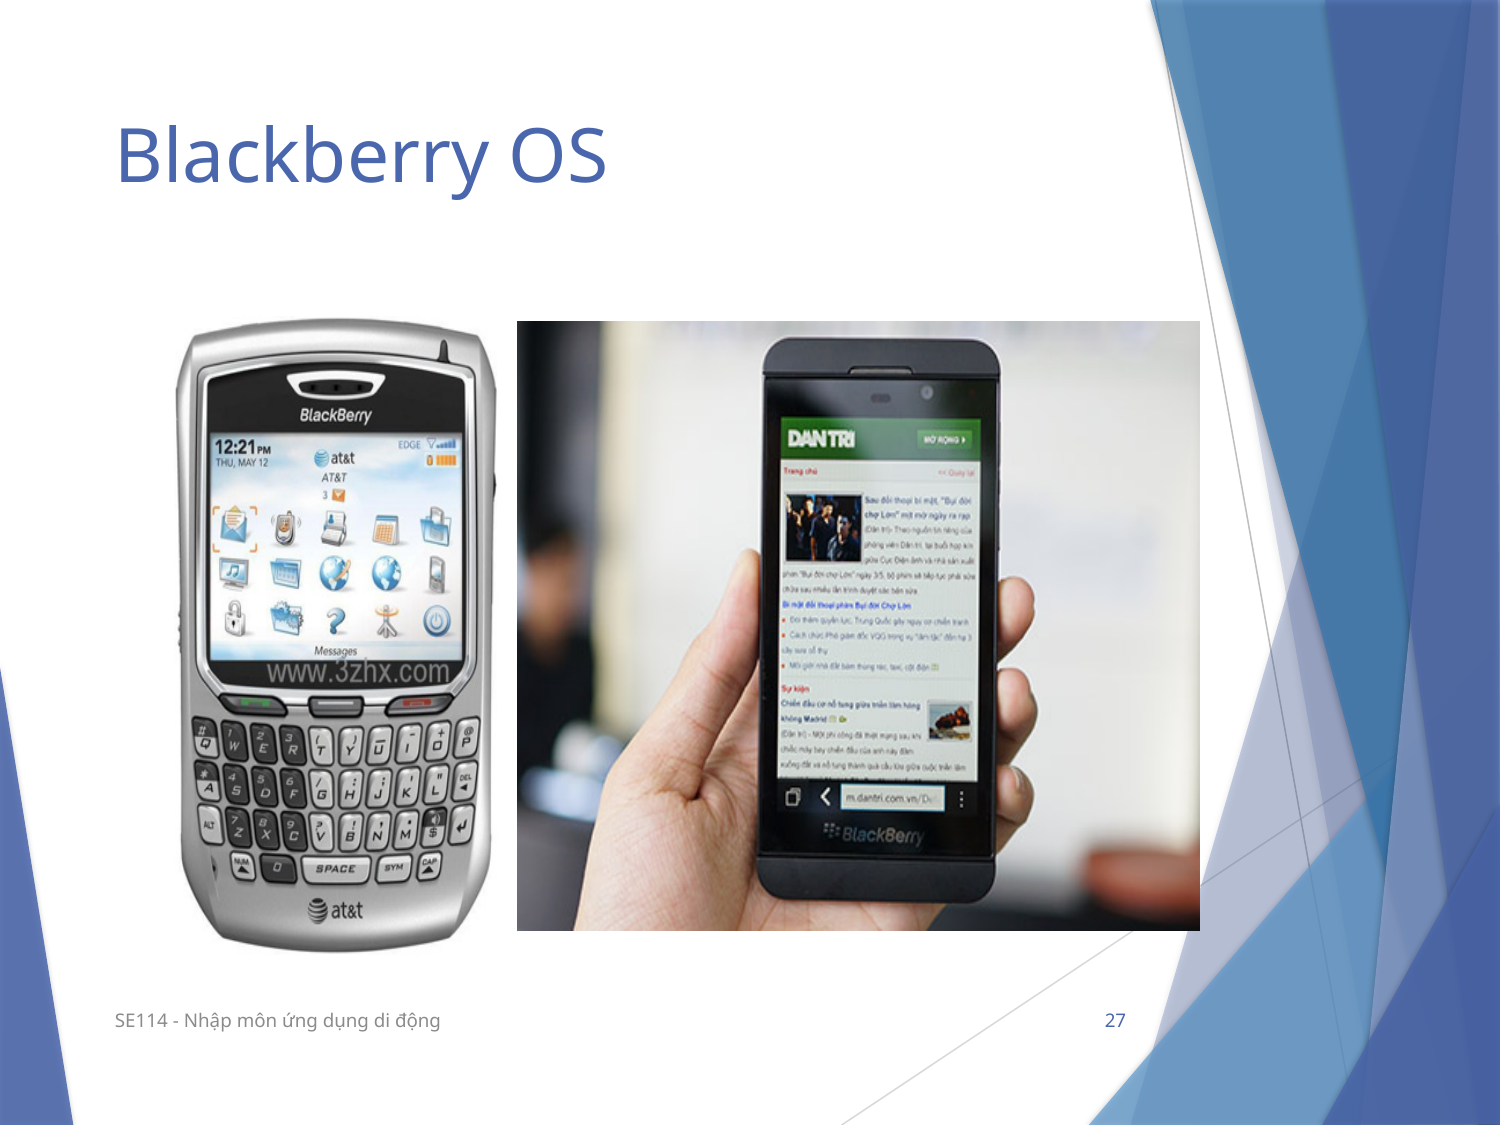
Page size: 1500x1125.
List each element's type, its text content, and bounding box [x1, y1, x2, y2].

footer SE114 - Nhập môn ứng dụng di động [99, 991, 859, 1051]
title Blackberry OS [99, 99, 1142, 317]
slide_number 27 [1057, 991, 1142, 1051]
picture [174, 316, 499, 955]
picture [516, 321, 1201, 932]
